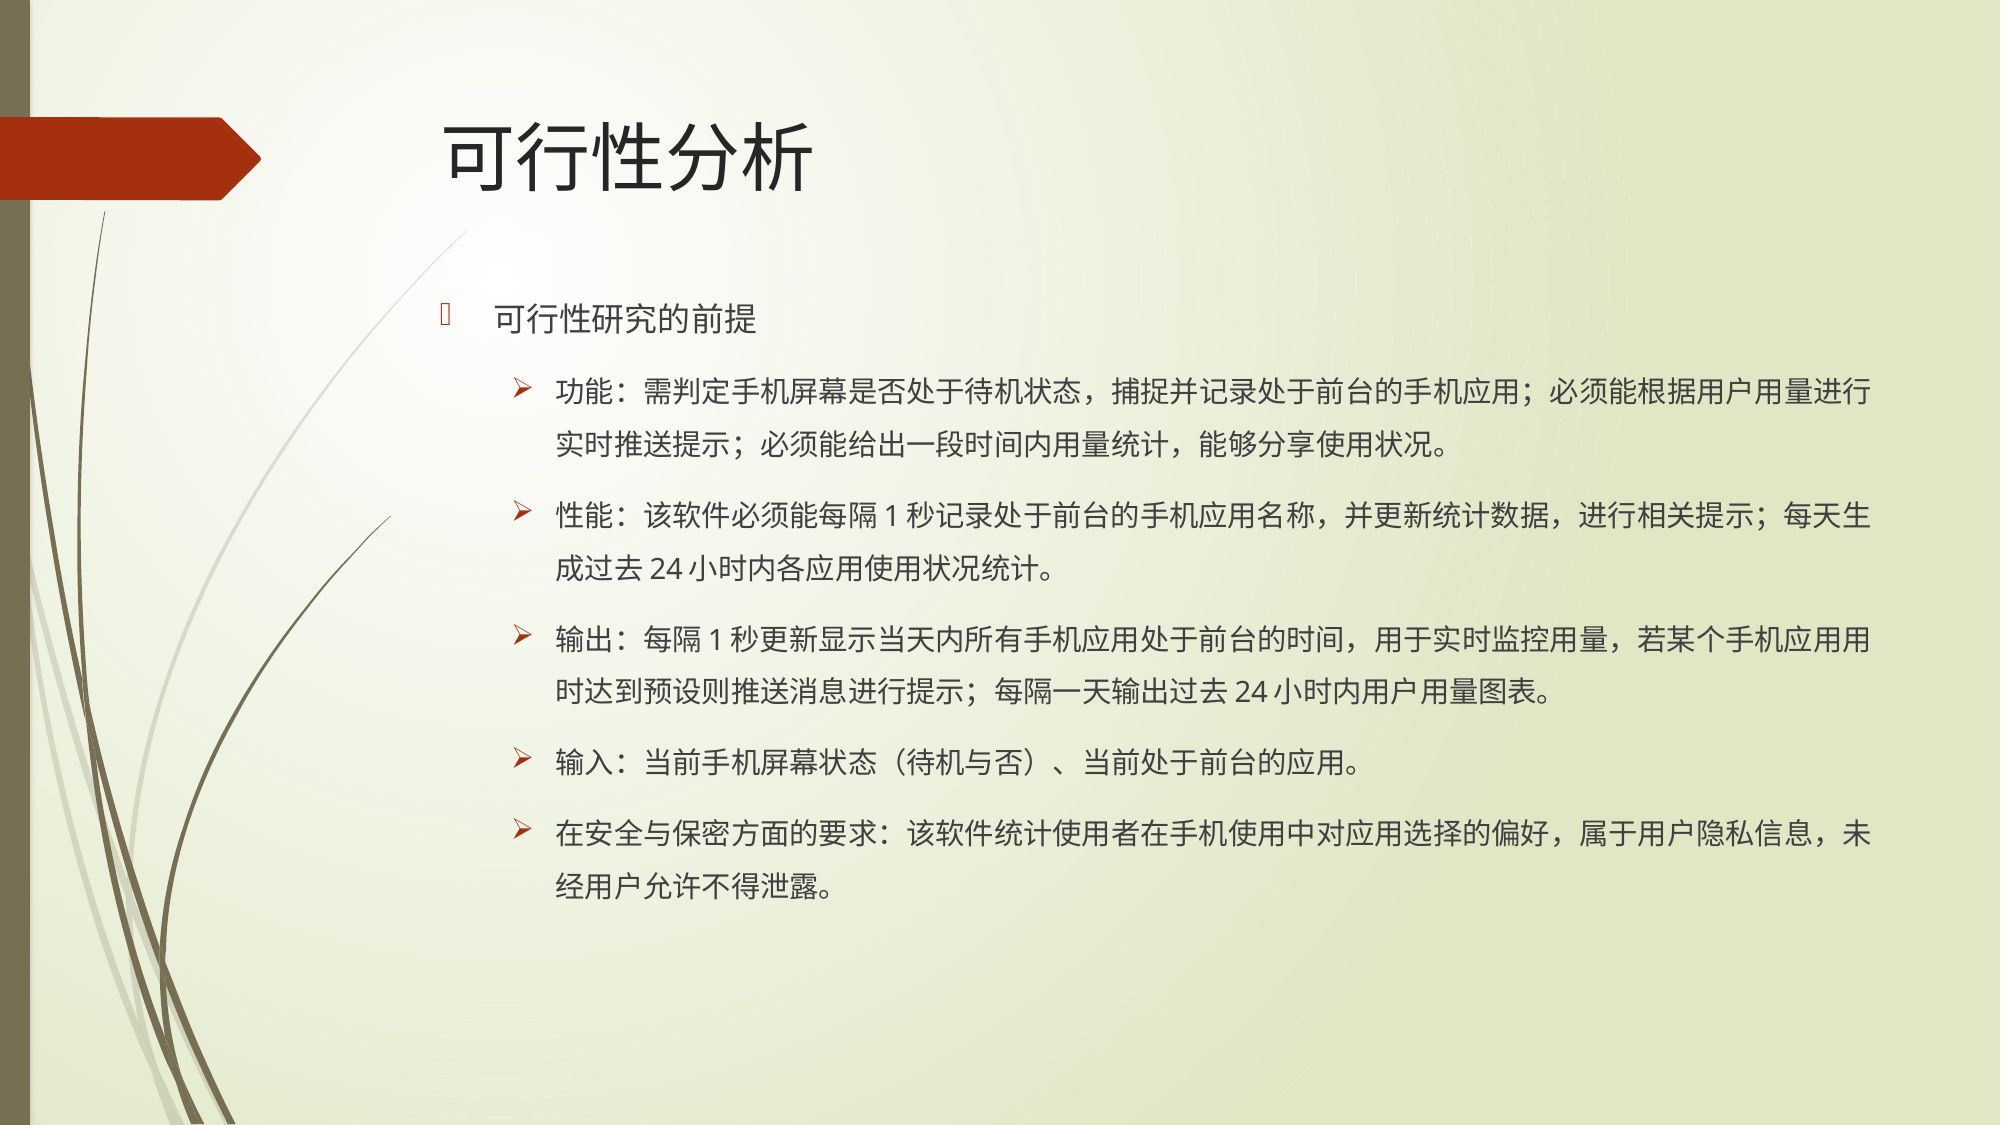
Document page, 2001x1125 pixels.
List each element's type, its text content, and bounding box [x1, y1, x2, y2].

list 可行性研究的前提 功能：需判定手机屏幕是否处于待机状态，捕捉并记录处于前台的手机应用；必须能根据用户用量进行实时推送提示；必须能给出一段时间内用量统计，能够分享使用状况。 性能：该软件必须能每隔1秒记录处于前台的手机应用名称，并更新统计数据，进行相关提示；每天生成过去24小时内各应用使用状况统计。 输出：每隔1秒更新显示当天内所有手机应用处于前台的时间，用于实时监控用量，若某个手机应用用时达到预设则推送消息进行提示；每隔一天输出过去24小时内用户用量图表。 输入：当前手机屏幕状态（待机与否）、当前处于前台的应用。 在安全与保密方面的要求：该软件统计使用者在手机使用中对应用选择的偏好，属于用户隐私信息，未经用户允许不得泄露。 [424, 290, 1888, 911]
title 可行性分析 [425, 102, 1888, 290]
